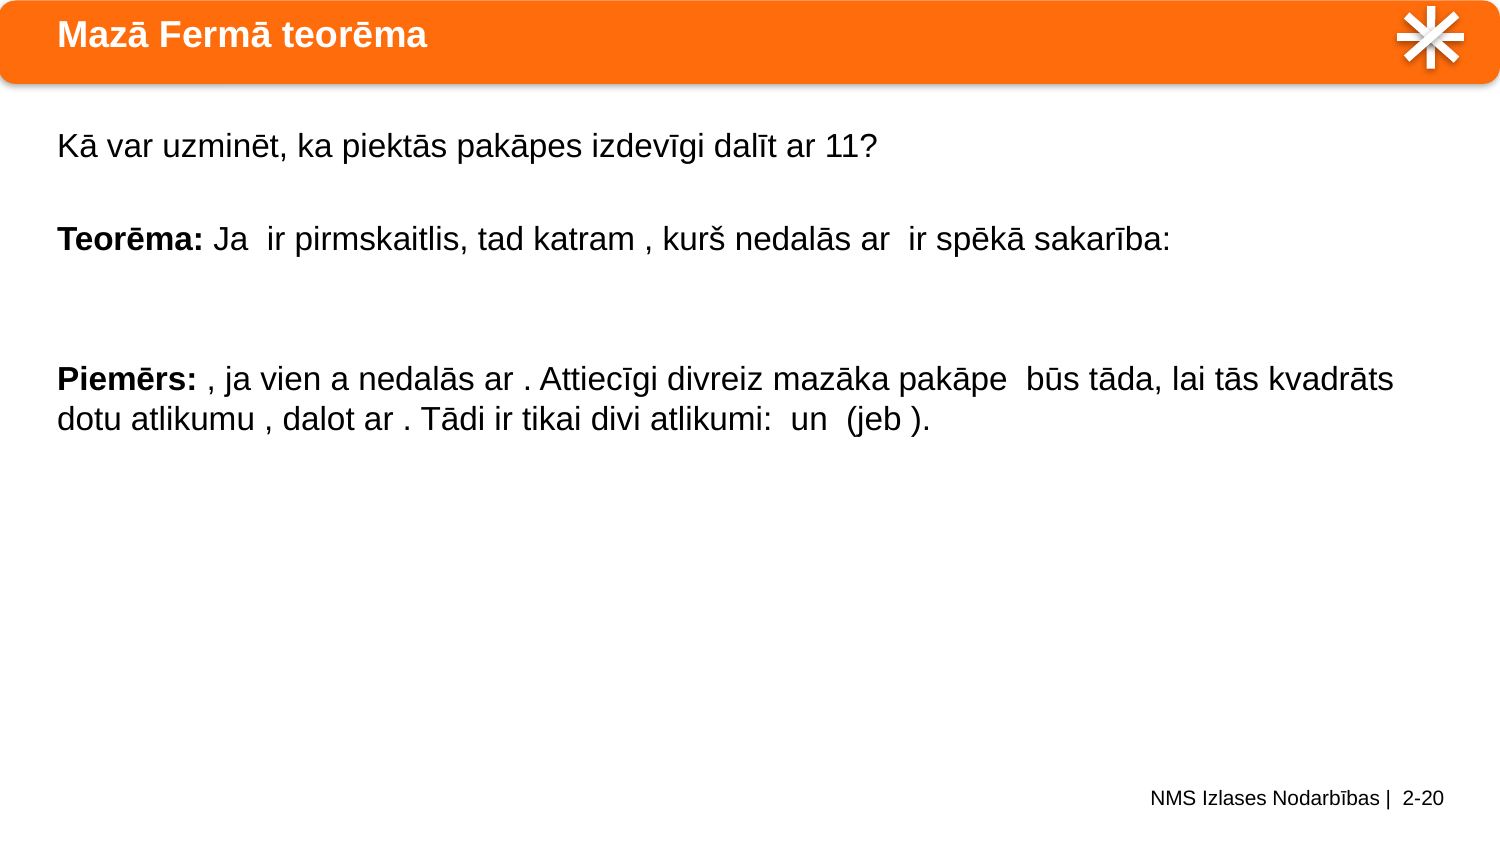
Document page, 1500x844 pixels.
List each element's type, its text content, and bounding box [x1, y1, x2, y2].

title Mazā Fermā teorēma [56, 10, 1383, 73]
